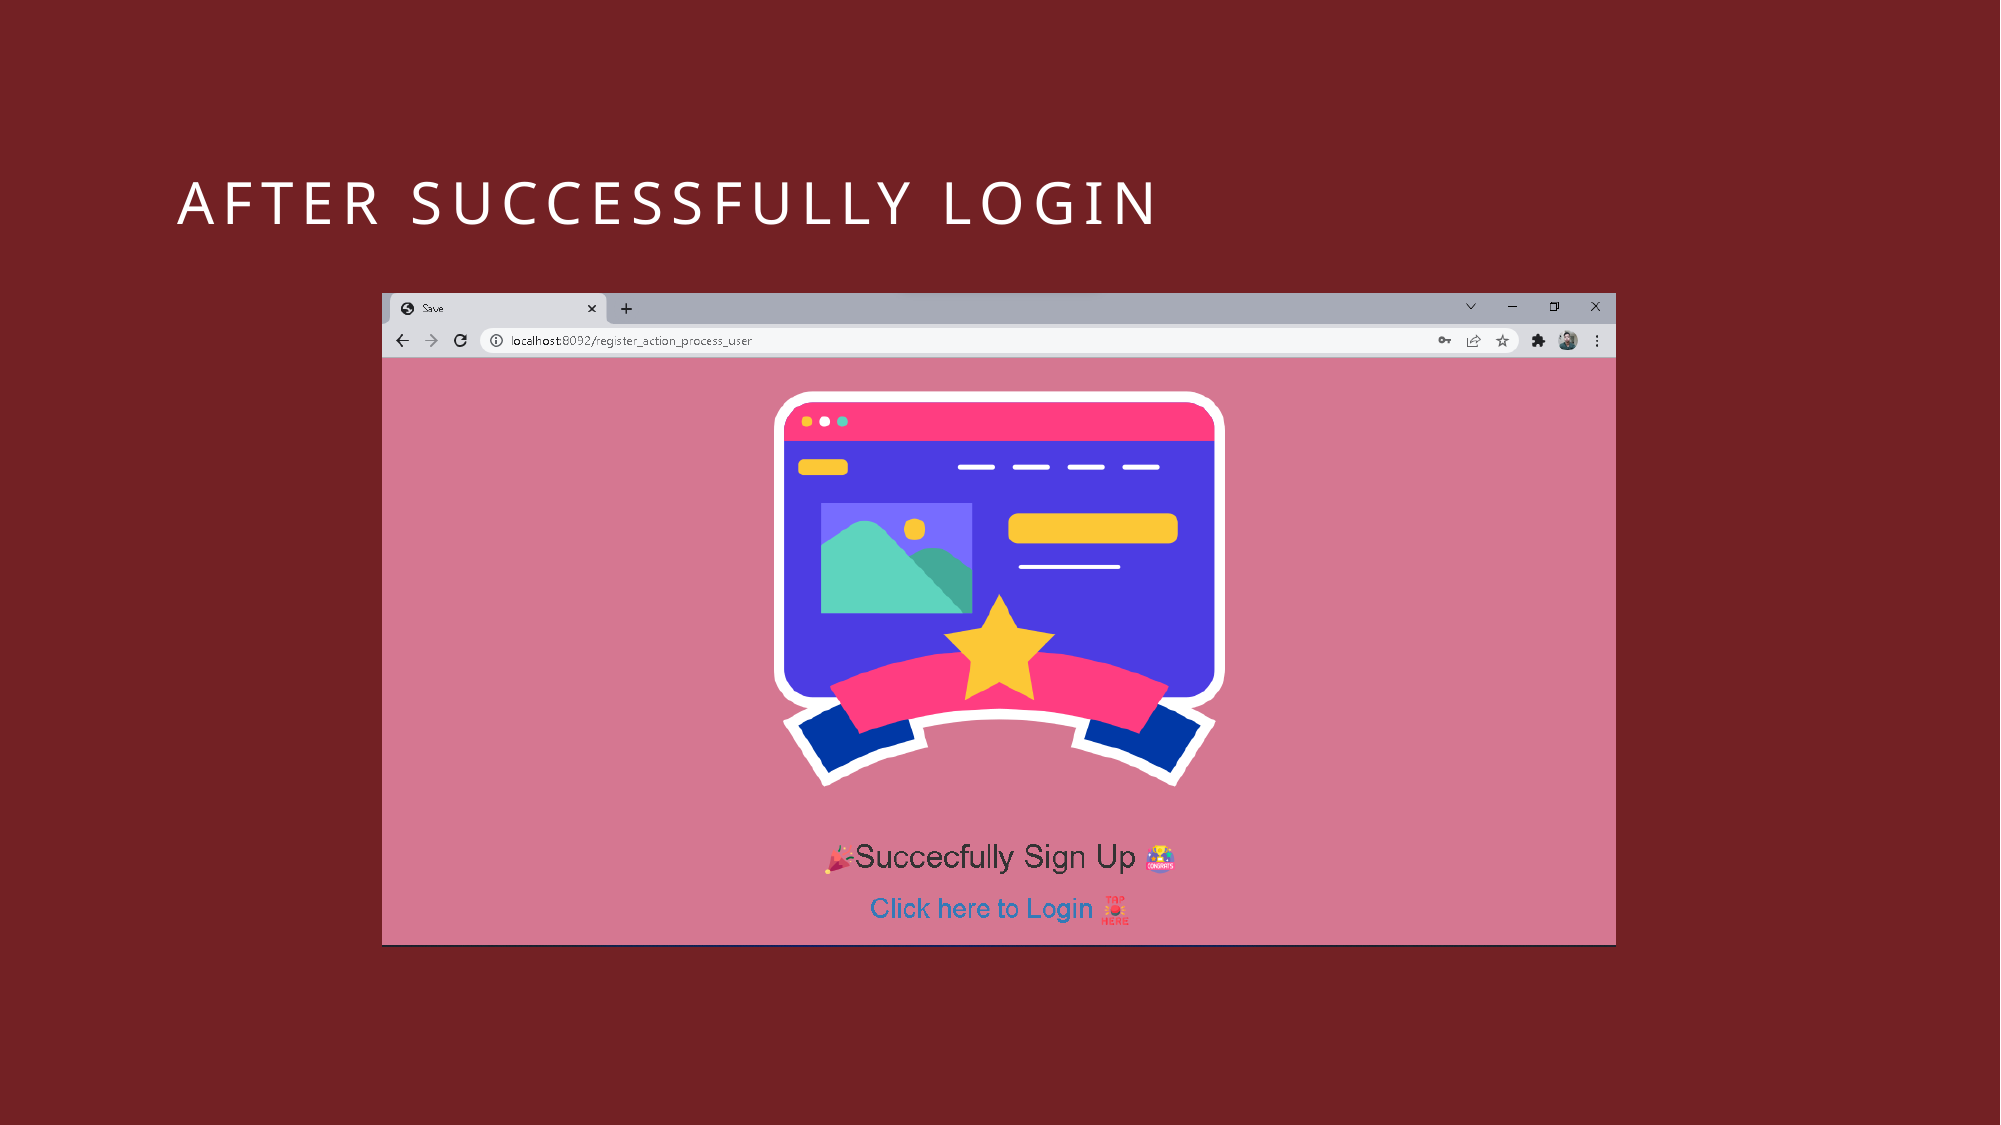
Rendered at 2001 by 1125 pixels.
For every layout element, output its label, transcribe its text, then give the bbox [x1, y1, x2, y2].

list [382, 293, 1617, 947]
title After Successfully login [177, 165, 1822, 274]
